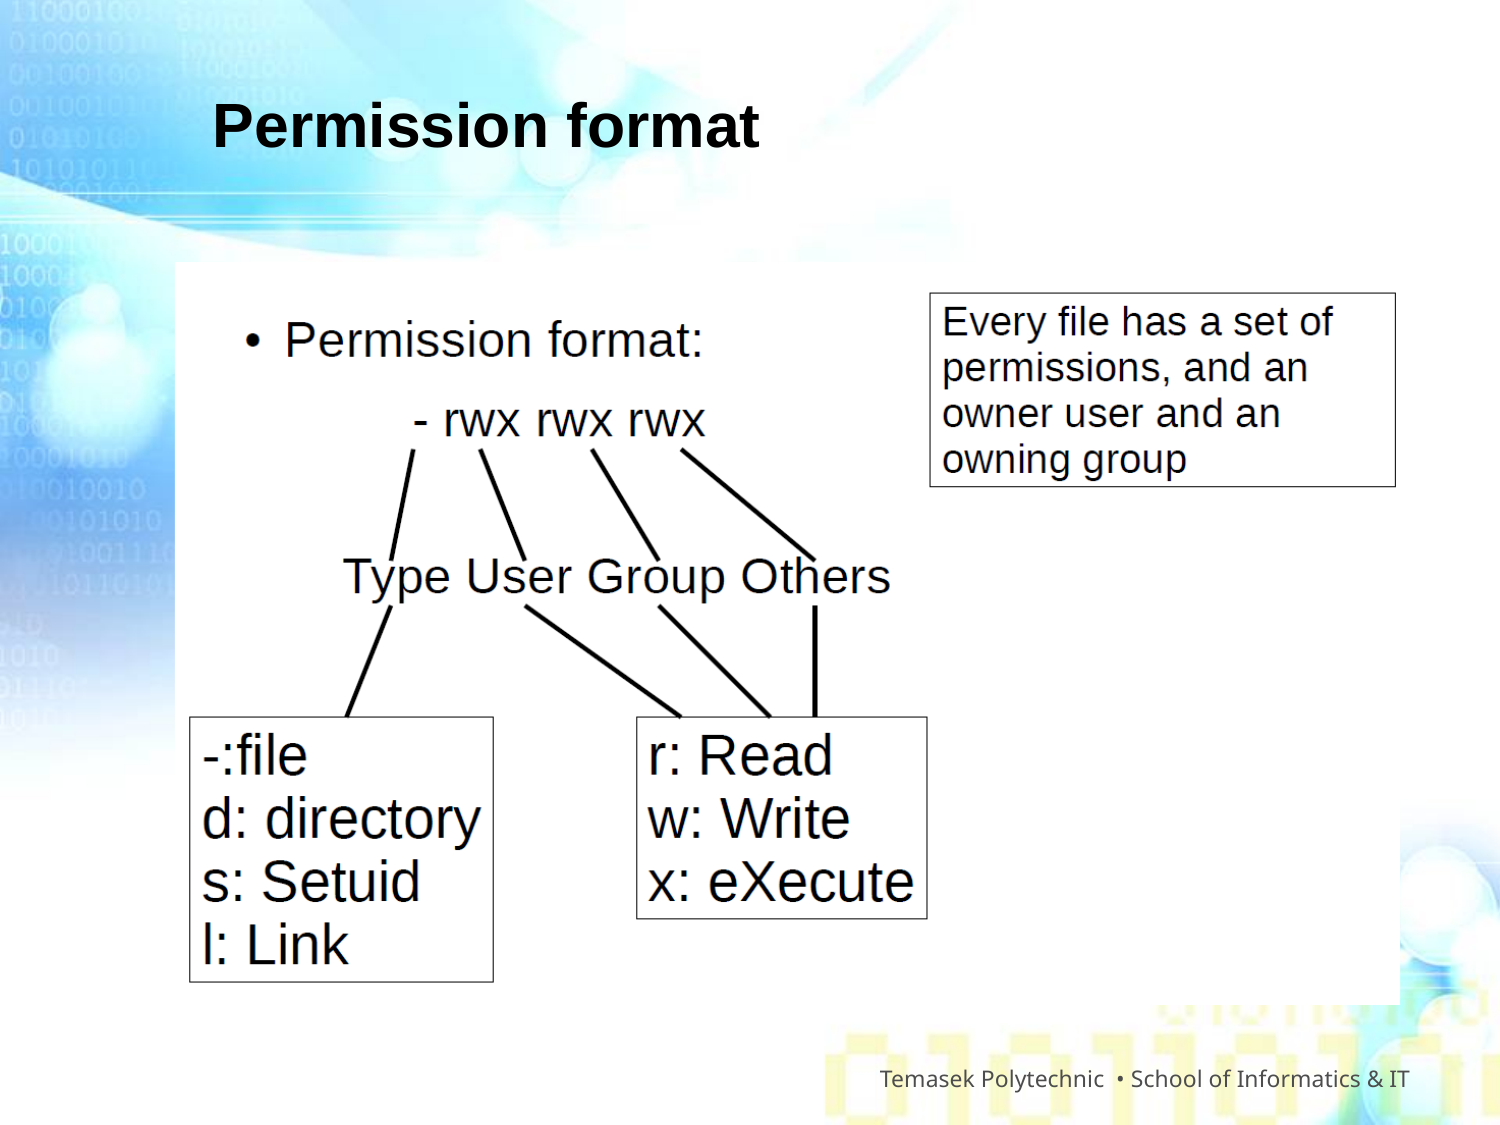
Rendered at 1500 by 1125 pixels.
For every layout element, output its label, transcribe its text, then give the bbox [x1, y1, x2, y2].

title Permission format [197, 45, 1436, 200]
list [174, 262, 1401, 1006]
picture [0, 0, 1500, 1125]
